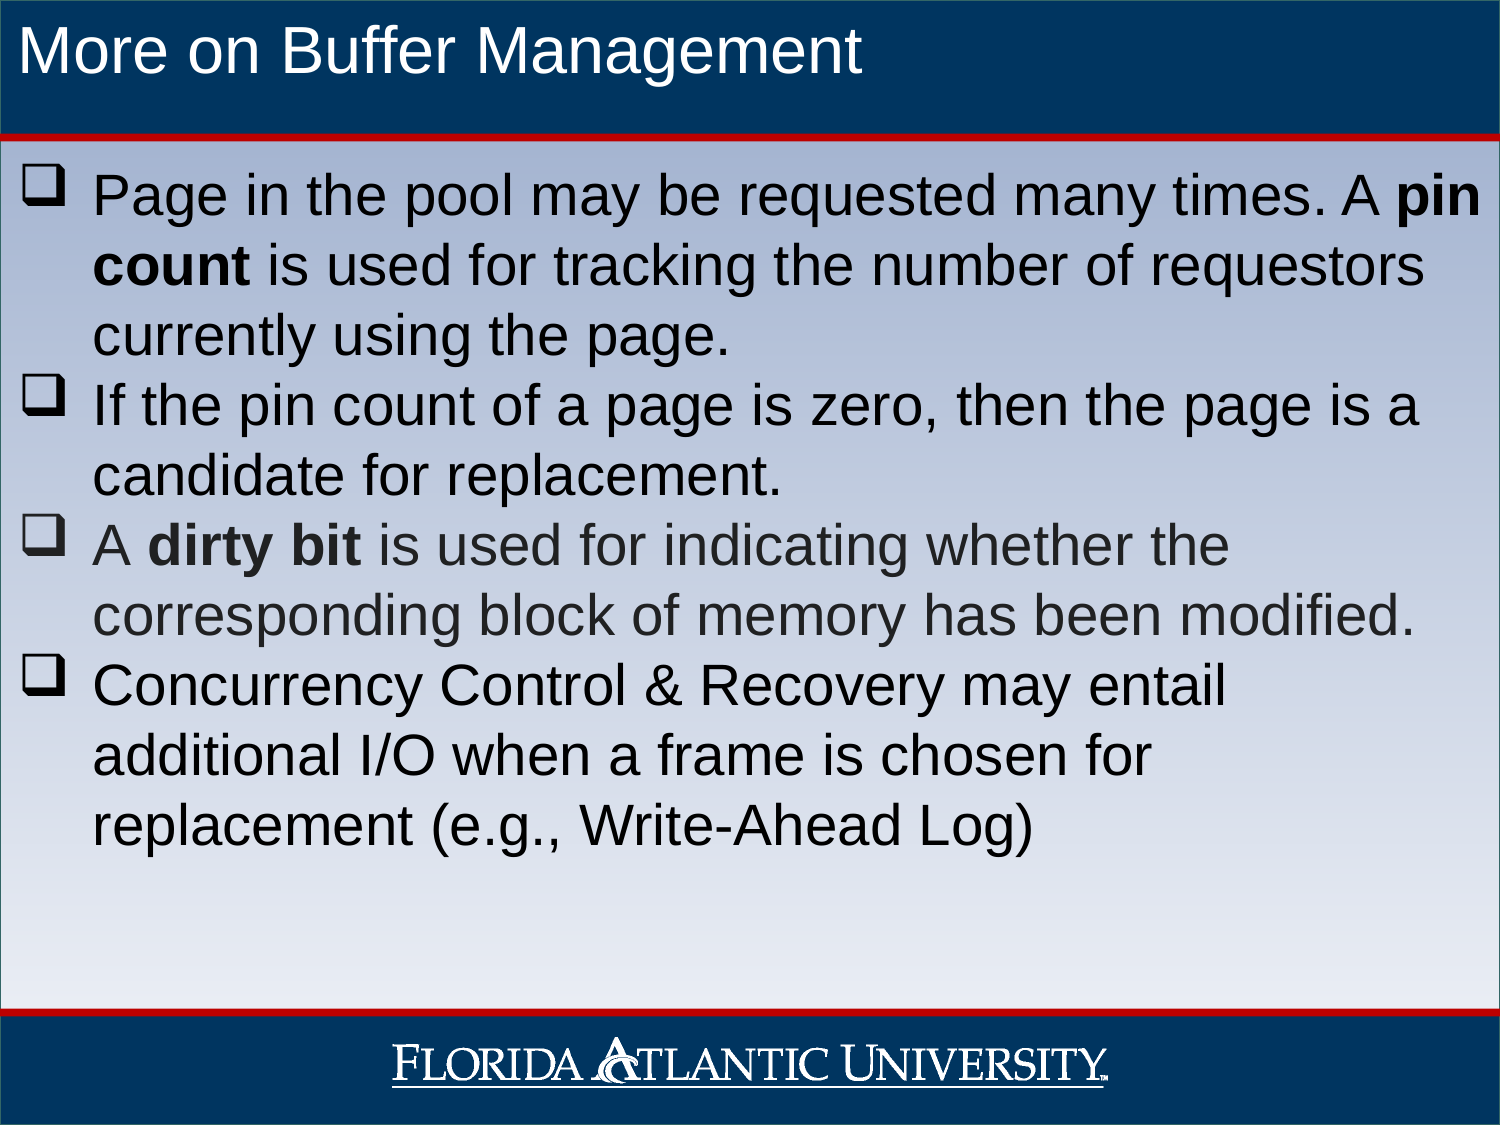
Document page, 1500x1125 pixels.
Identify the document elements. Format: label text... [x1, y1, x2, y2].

picture [392, 1037, 1108, 1088]
text_box Page in the pool may be requested many times. A pin count is used for tracking the number of requestors currently using the page. If the pin count of a page is zero, then the page is a candidate for replacement. A dirty bit is used for indicating whether the corresponding block of memory has been modified. Concurrency Control & Recovery may entail additional I/O when a frame is chosen for replacement (e.g., Write-Ahead Log) [3, 149, 1500, 865]
text_box More on Buffer Management [3, 0, 1500, 95]
